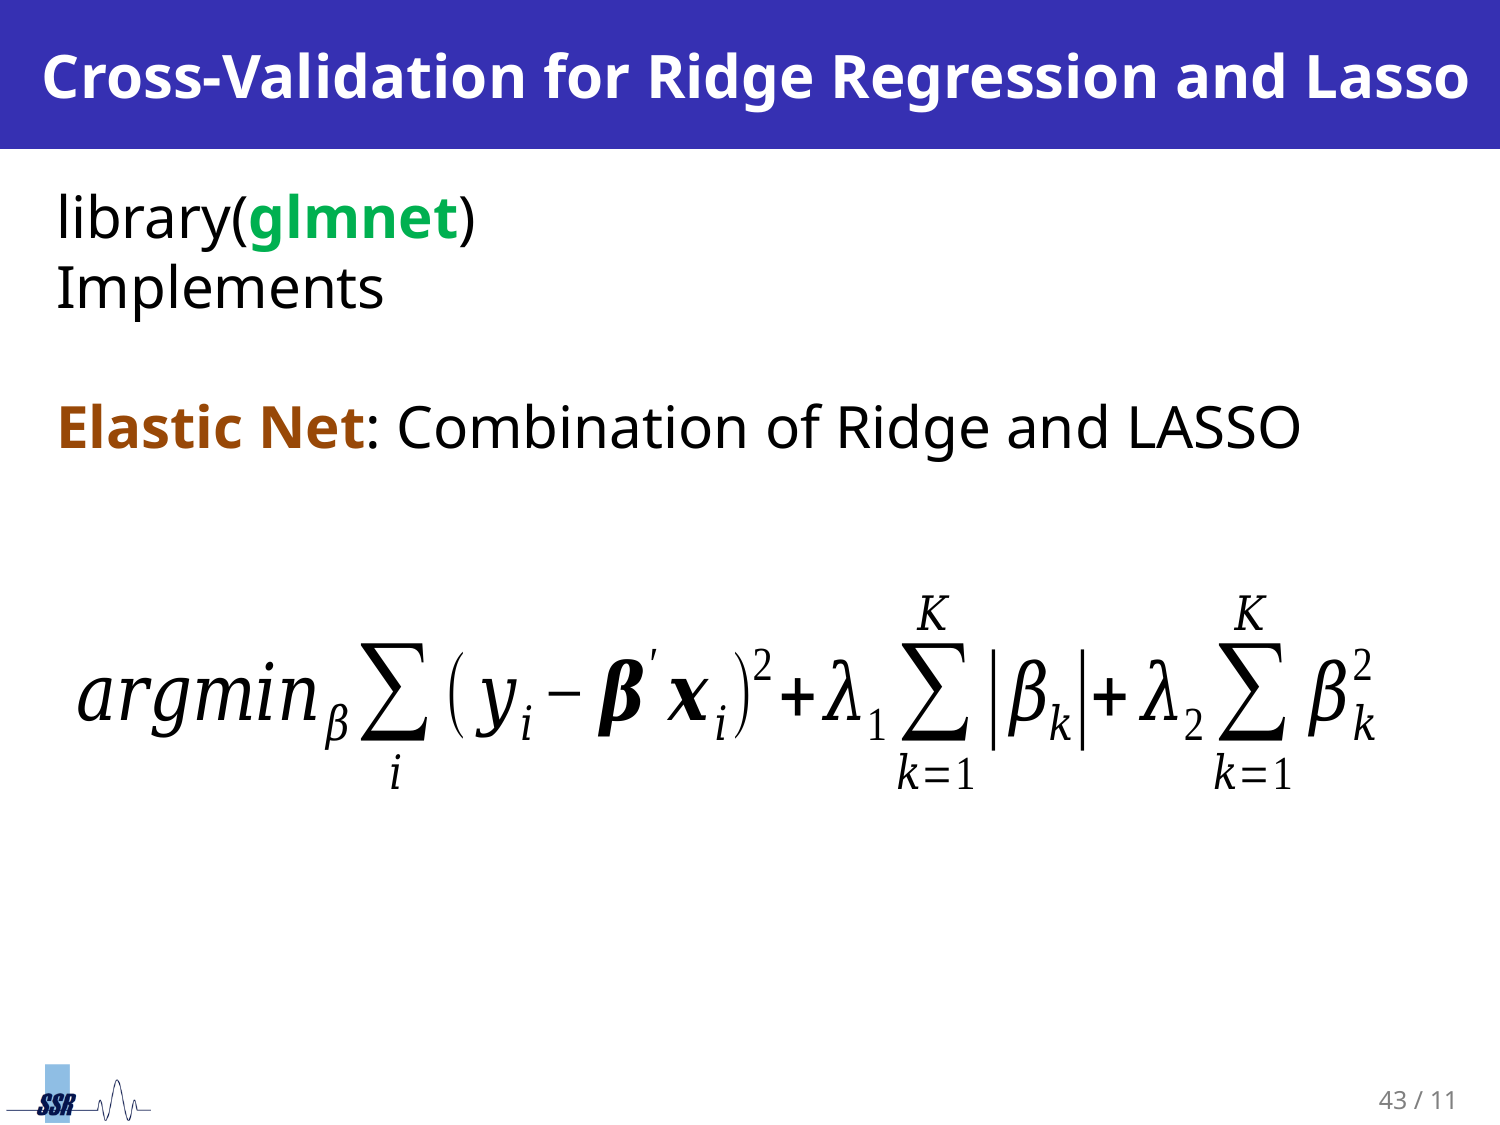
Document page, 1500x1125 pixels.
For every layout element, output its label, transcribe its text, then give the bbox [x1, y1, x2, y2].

text_box library(glmnet) Implements Elastic Net: Combination of Ridge and LASSO [41, 172, 1459, 748]
title Cross-Validation for Ridge Regression and Lasso [0, 0, 1500, 151]
picture [1, 1062, 151, 1125]
